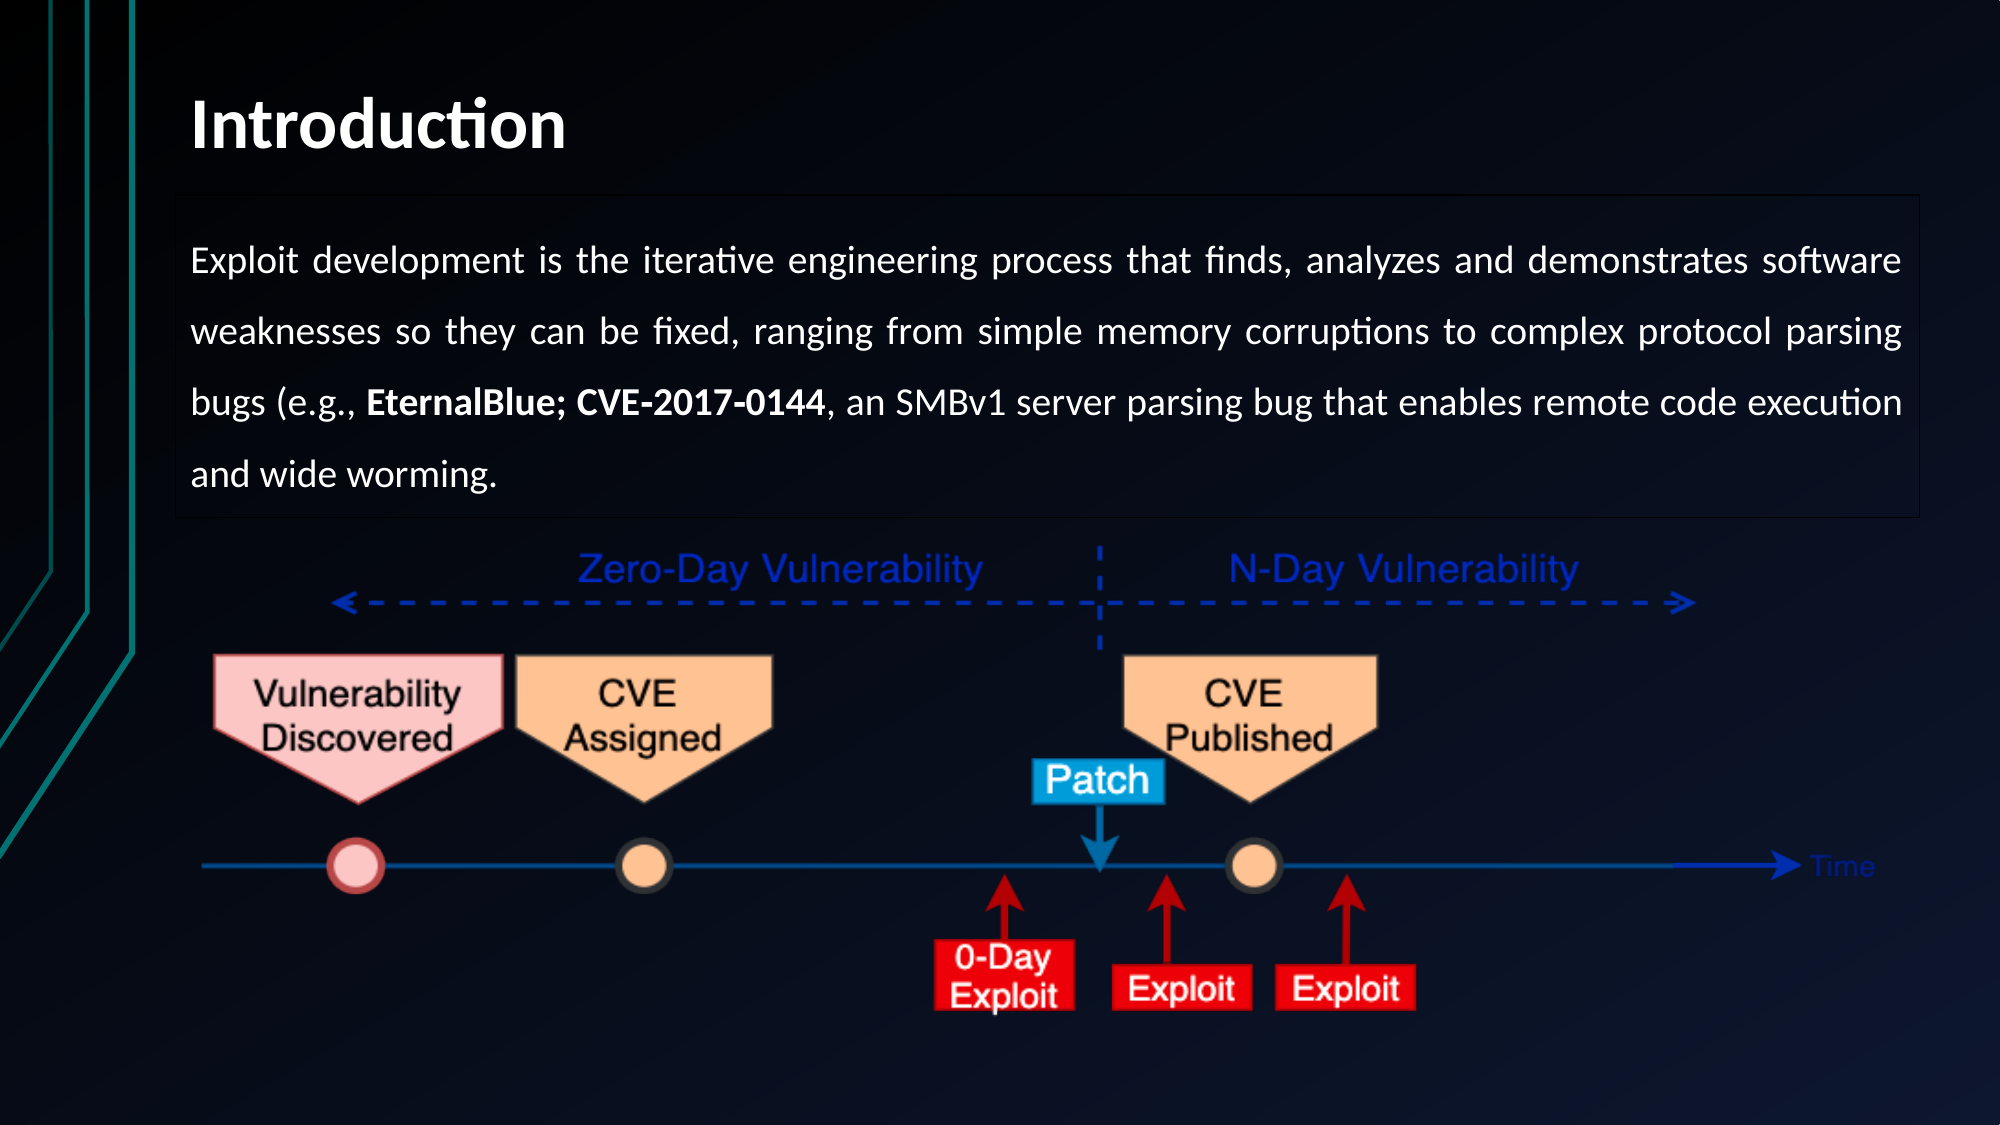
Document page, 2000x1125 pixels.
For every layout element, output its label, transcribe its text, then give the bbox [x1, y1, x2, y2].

picture [197, 535, 1897, 1017]
text_box Introduction [175, 60, 1920, 177]
text_box Exploit development is the iterative engineering process that finds, analyzes and demonstrates software weaknesses so they can be fixed, ranging from simple memory corruptions to complex protocol parsing bugs (e.g., EternalBlue; CVE‑2017‑0144, an SMBv1 server parsing bug that enables remote code execution and wide worming. [175, 195, 1920, 518]
